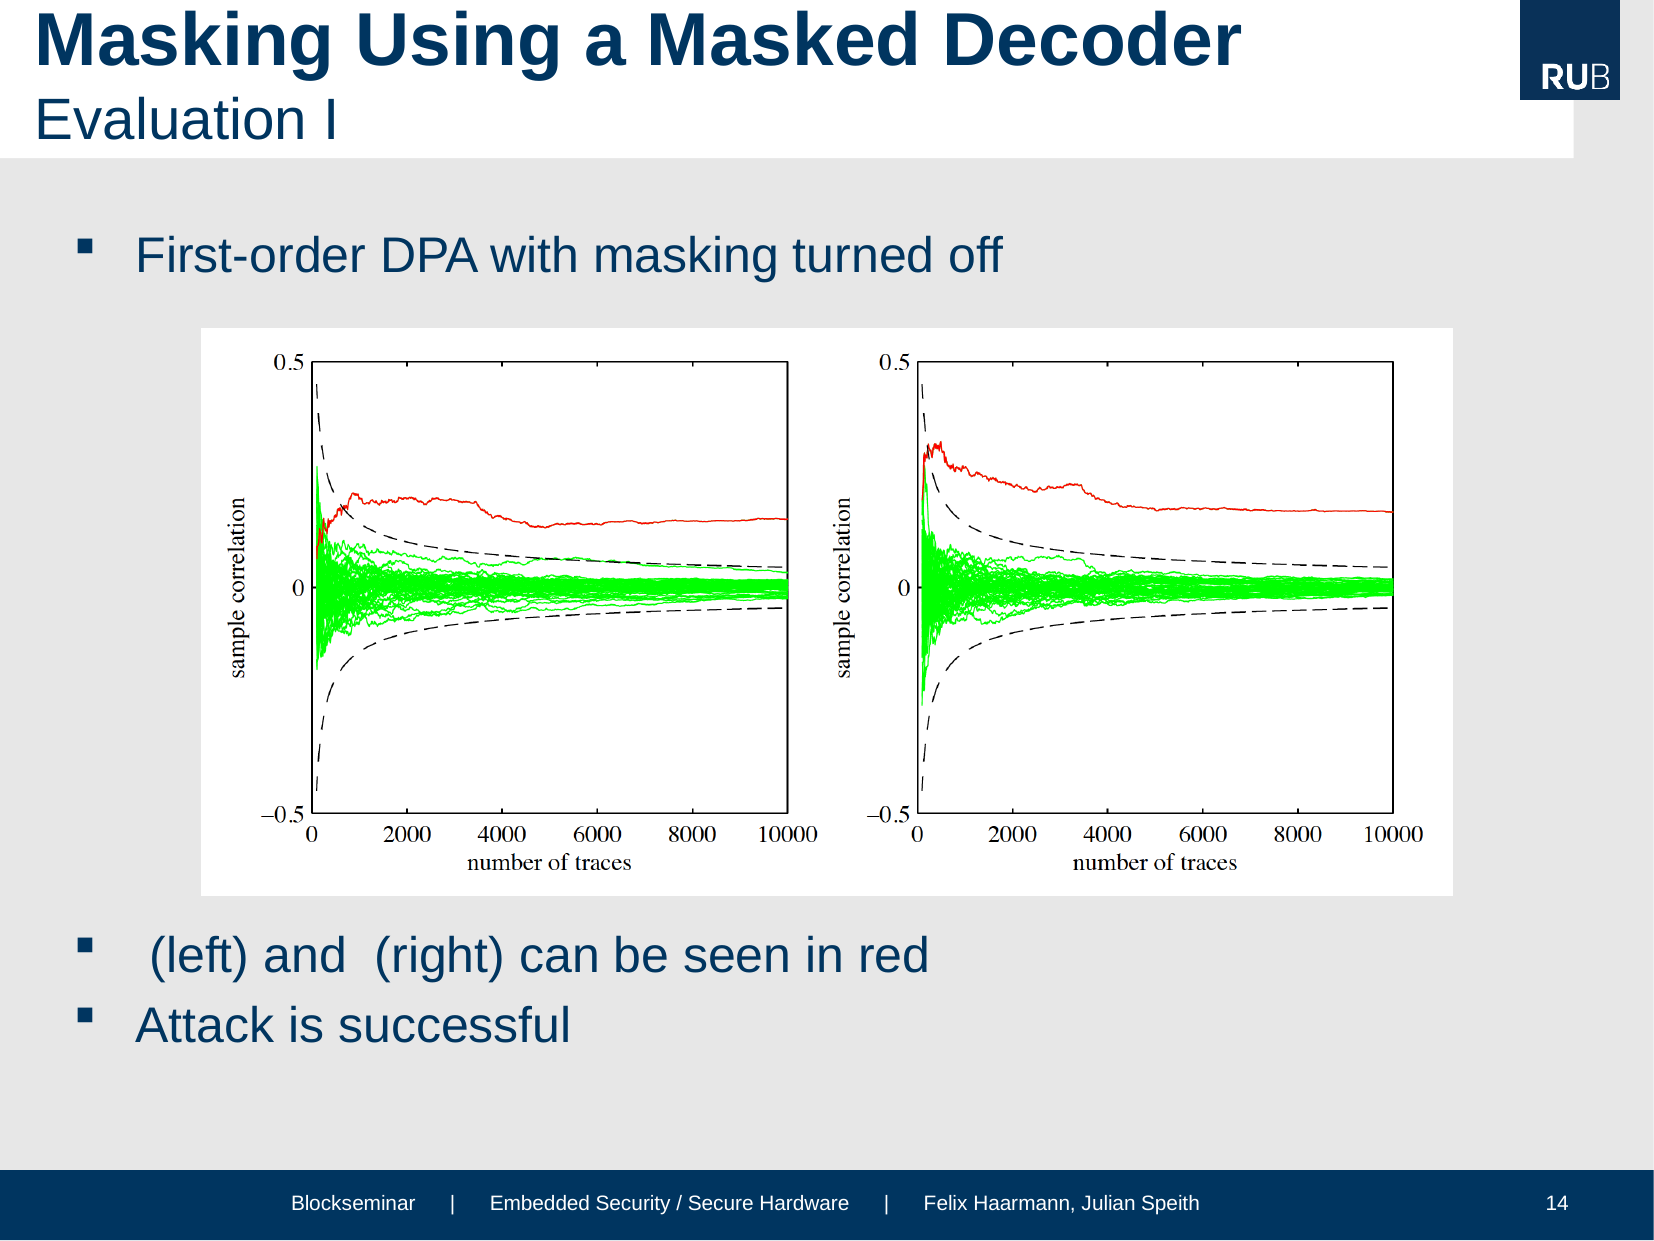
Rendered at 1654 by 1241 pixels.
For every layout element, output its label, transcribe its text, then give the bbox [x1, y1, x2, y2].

picture [1520, 0, 1620, 100]
picture [200, 327, 1453, 896]
title Masking Using a Masked Decoder Evaluation I [20, 0, 1507, 149]
